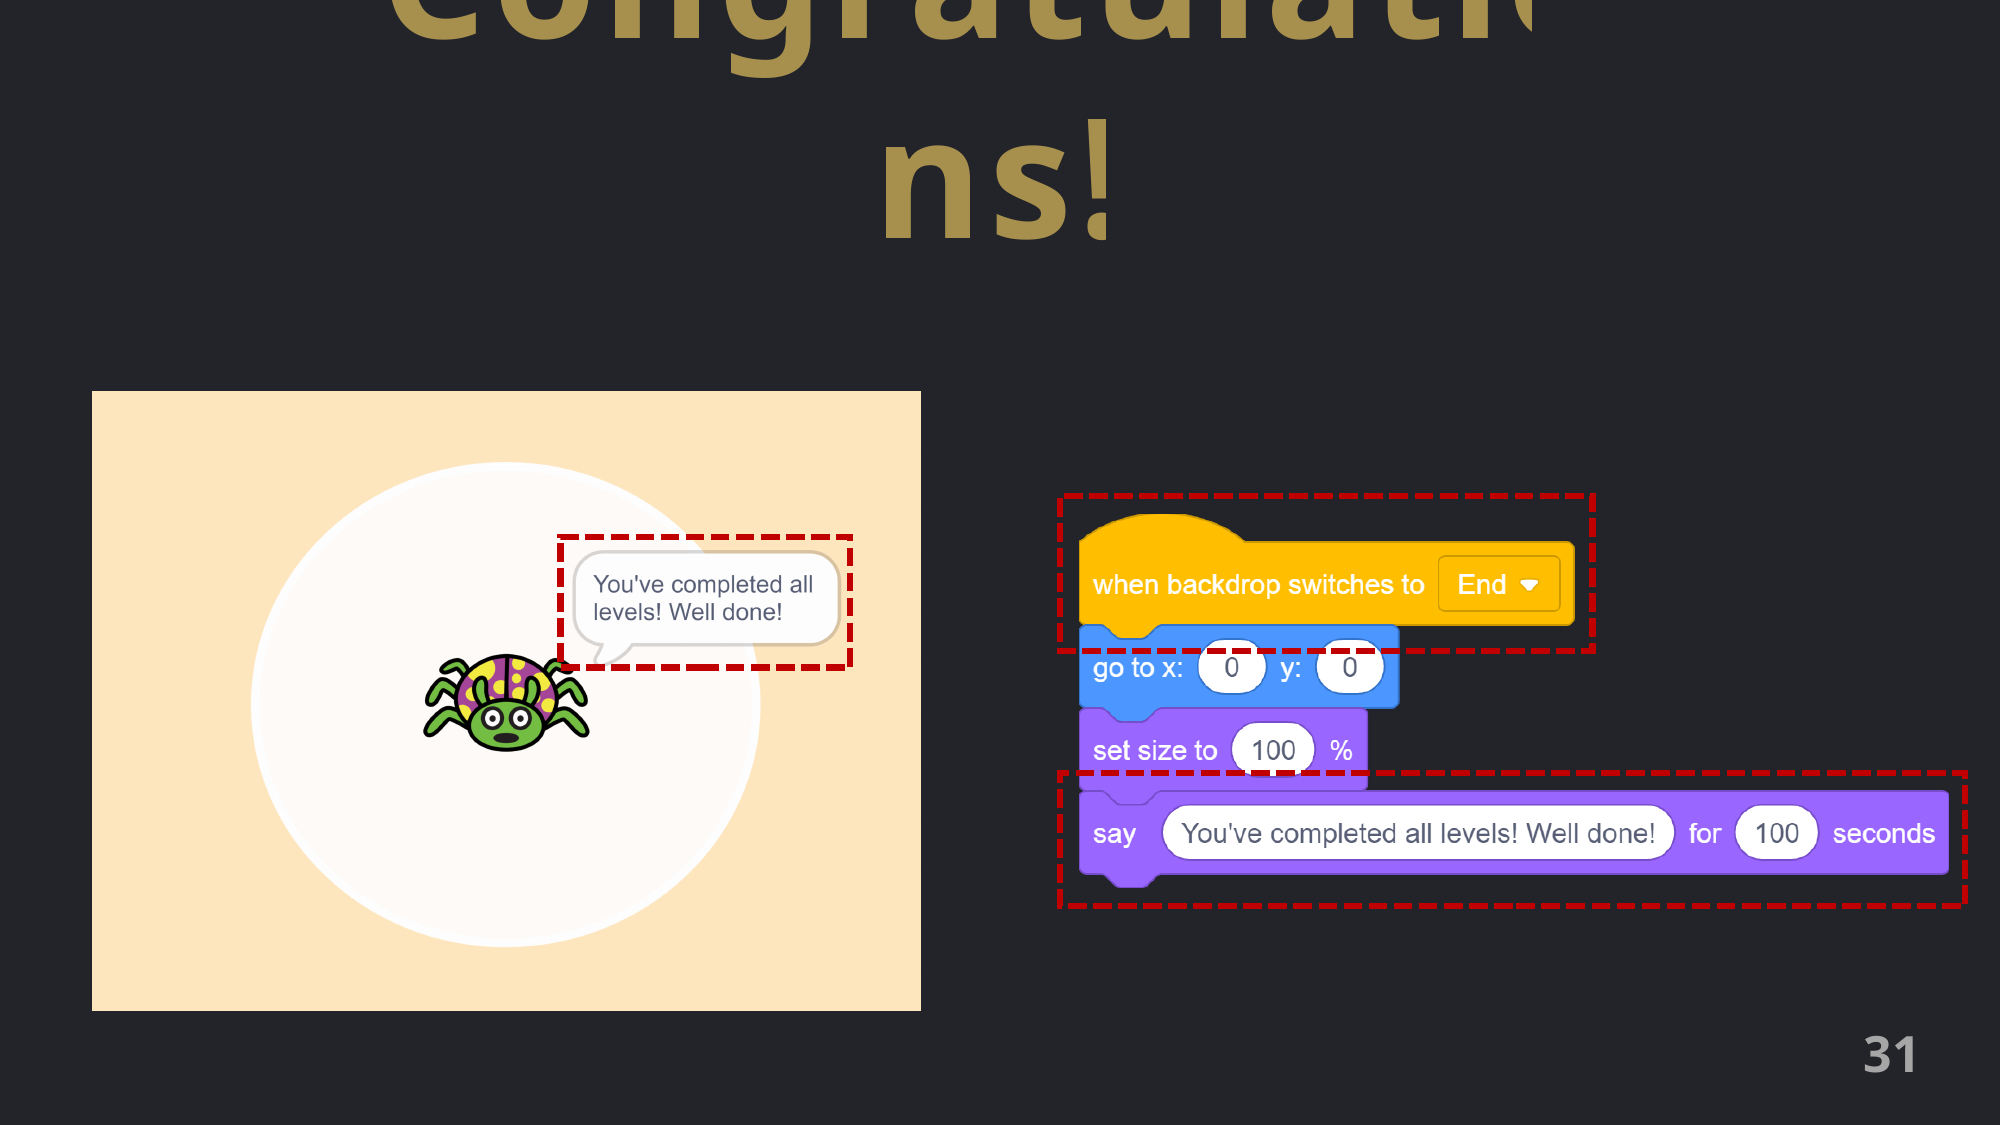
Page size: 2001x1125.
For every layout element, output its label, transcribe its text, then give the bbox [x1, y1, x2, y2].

text_box [1059, 772, 1966, 907]
text_box Congratulations! [364, 23, 1636, 287]
picture [92, 391, 921, 1012]
slide_number 31 [1485, 1026, 1936, 1087]
picture [1079, 514, 1949, 888]
text_box [1059, 495, 1593, 652]
text_box [0, 0, 2000, 1125]
